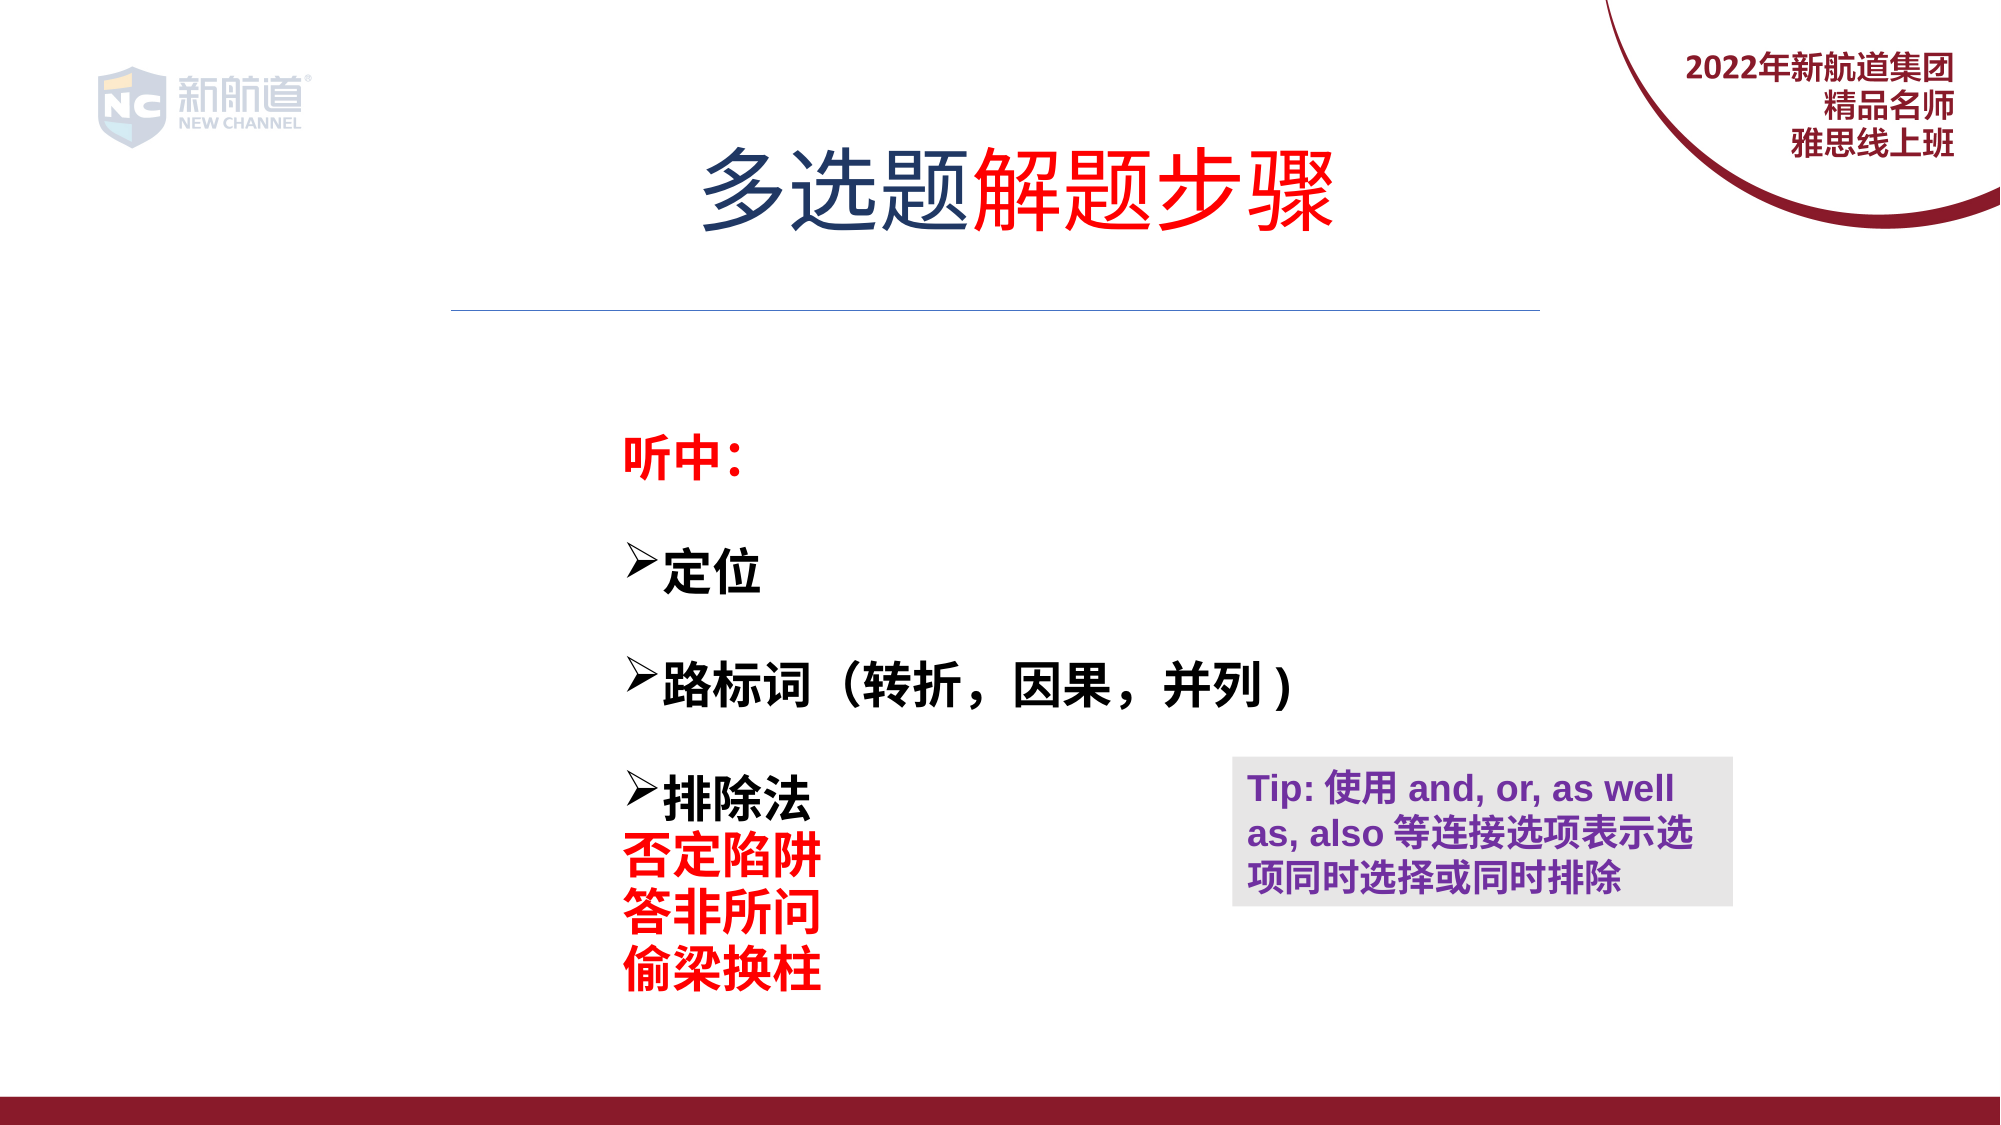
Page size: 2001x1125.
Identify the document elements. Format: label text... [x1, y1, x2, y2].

text_box Tip:使用and, or, as well as, also等连接选项表示选项同时选择或同时排除 [1232, 756, 1733, 907]
list 听中： 定位 路标词（转折，因果，并列) 排除法 否定陷阱 答非所问 偷梁换柱 [607, 440, 1556, 851]
title 多选题解题步骤 [680, 122, 1399, 269]
picture [0, 0, 2000, 1125]
